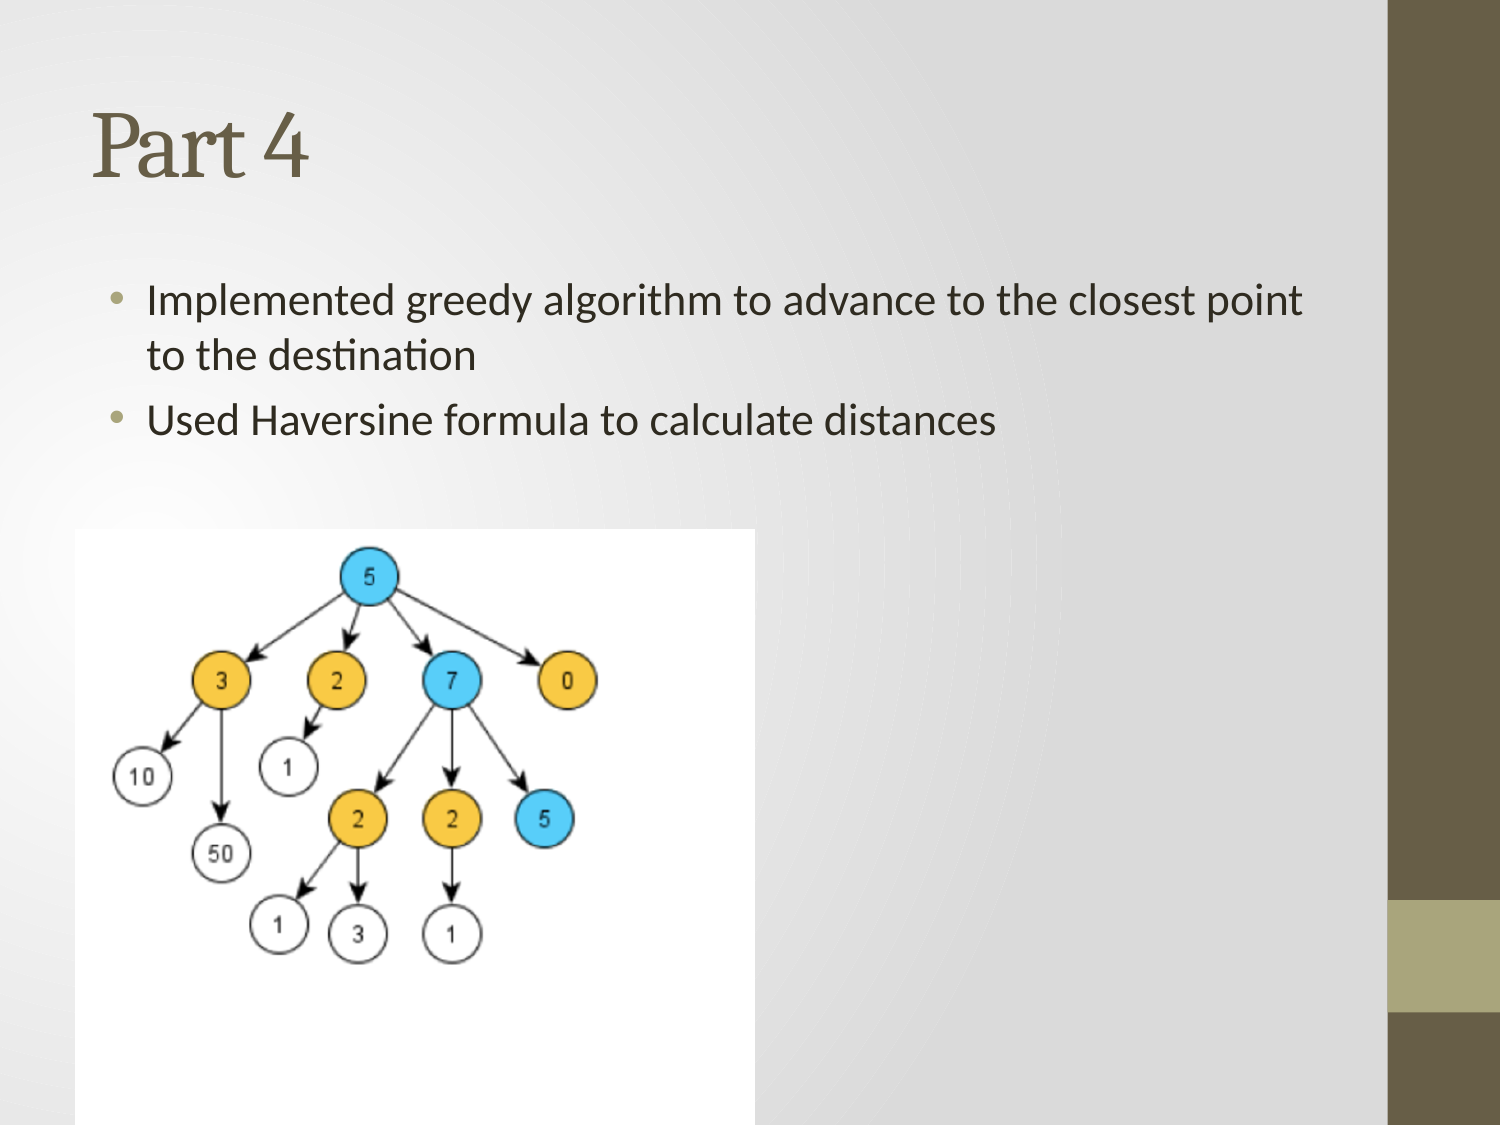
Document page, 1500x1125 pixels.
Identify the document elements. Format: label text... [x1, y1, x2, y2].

list Implemented greedy algorithm to advance to the closest point to the destination Used Haversine formula to calculate distances [75, 262, 1325, 1050]
title Part 4 [75, 45, 1325, 233]
picture [74, 529, 755, 1125]
